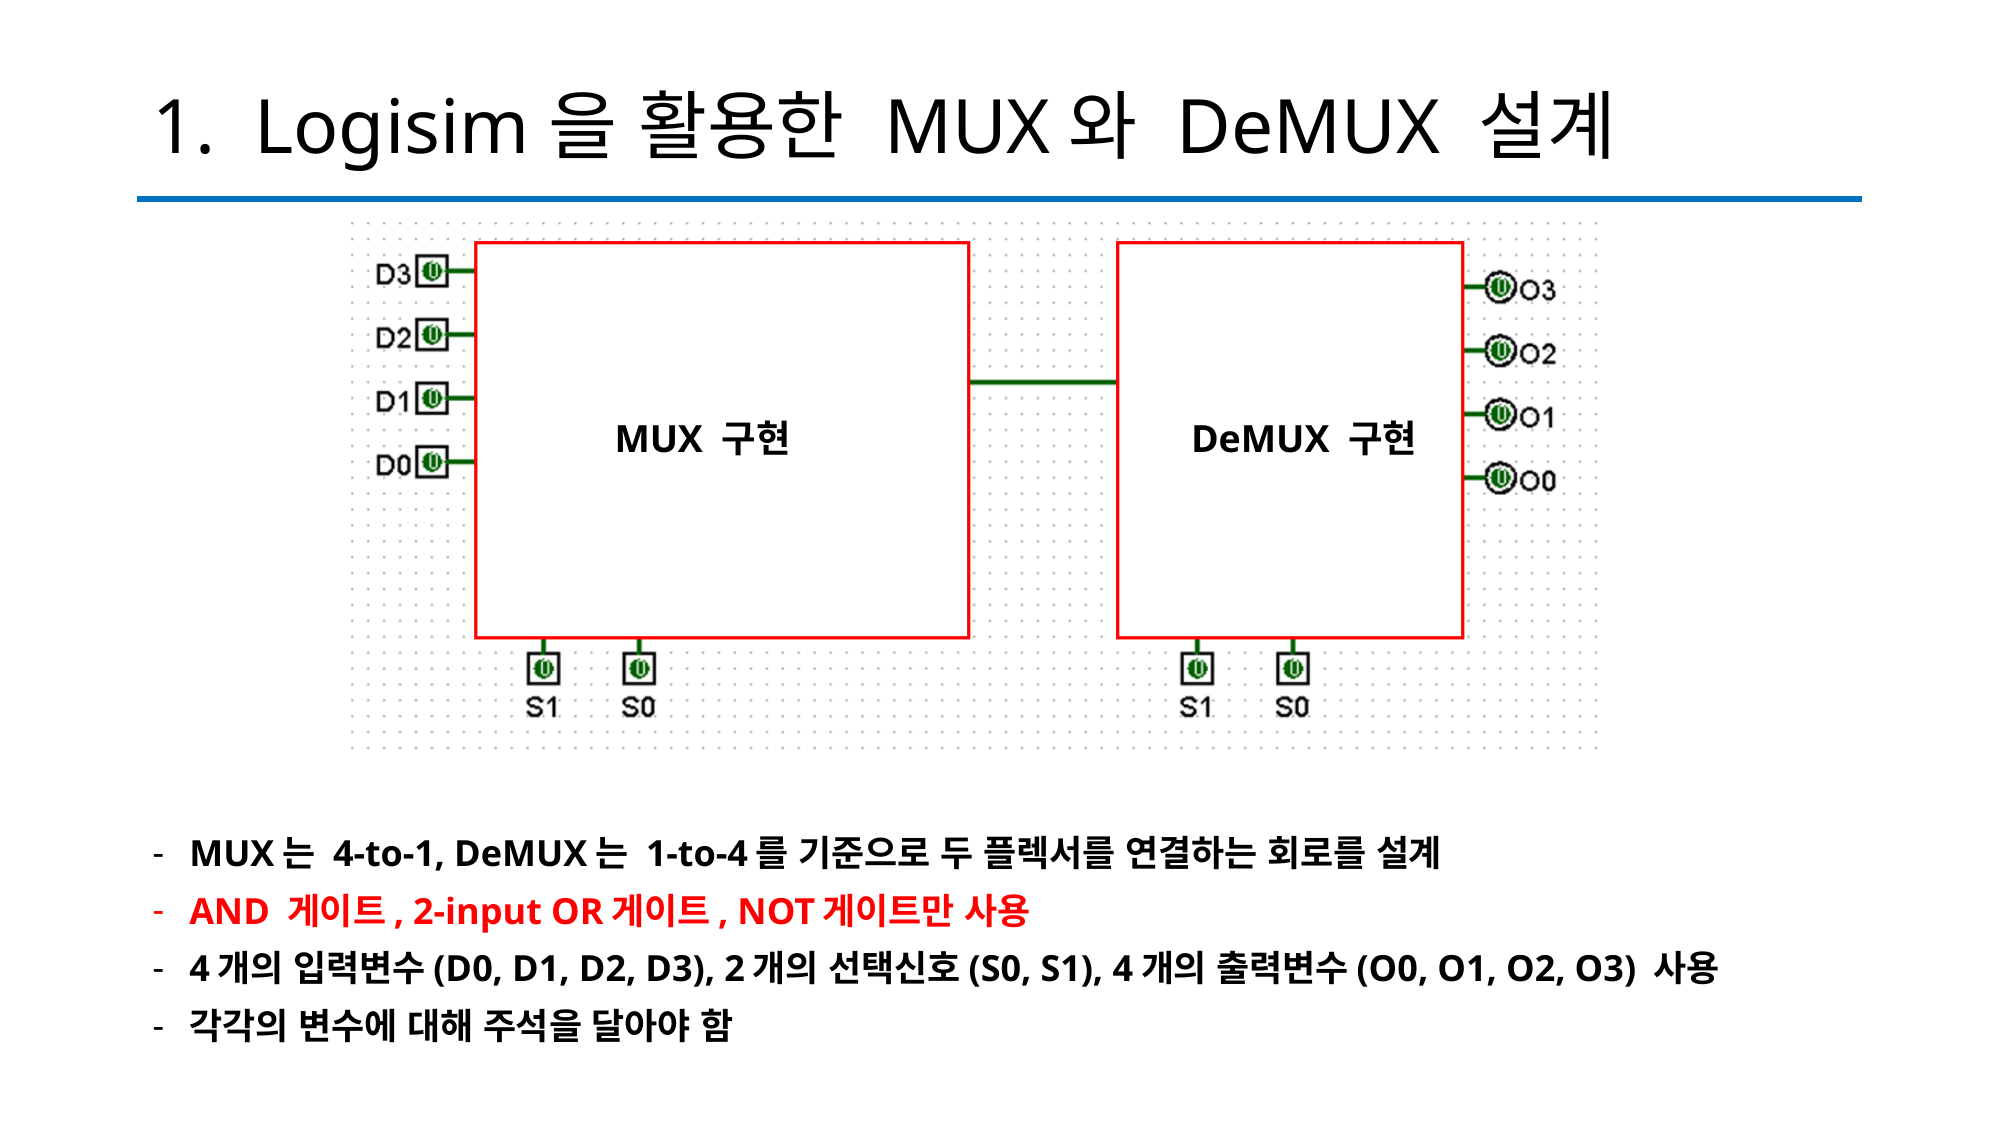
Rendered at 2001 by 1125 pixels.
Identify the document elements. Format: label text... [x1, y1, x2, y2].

picture [346, 217, 1609, 750]
title 1. Logisim을 활용한 MUX와 DeMUX 설계 [137, 59, 1863, 198]
list MUX는 4-to-1, DeMUX는 1-to-4를 기준으로 두 플렉서를 연결하는 회로를 설계 AND 게이트, 2-input OR게이트, NOT게이트만 사용 4개의 입력변수(D0, D1, D2, D3), 2개의 선택신호(S0, S1), 4개의 출력변수(O0, O1, O2, O3) 사용 각각의 변수에 대해 주석을 달아야 함 [137, 229, 1863, 1056]
